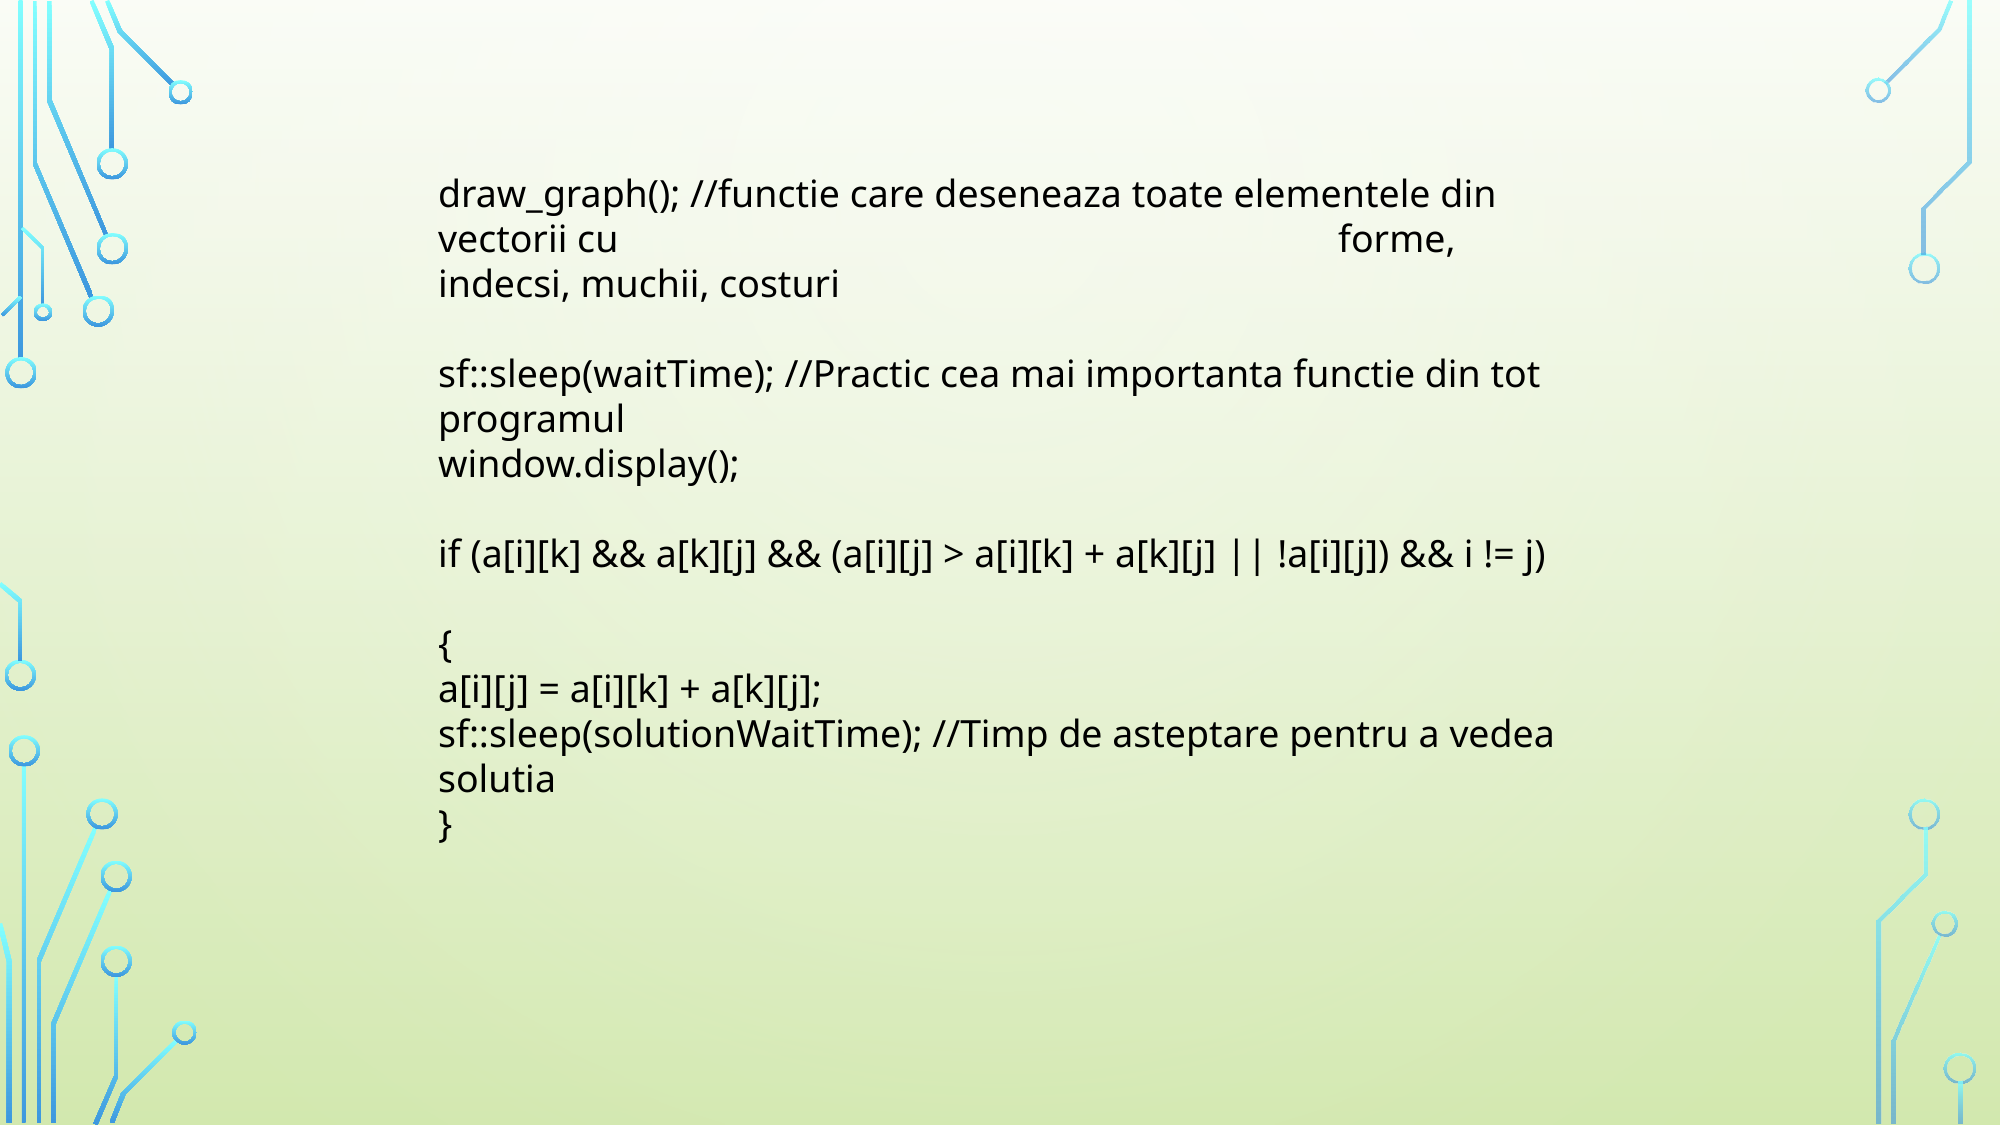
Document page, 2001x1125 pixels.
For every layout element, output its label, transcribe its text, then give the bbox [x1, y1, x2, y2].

text_box draw_graph(); //functie care deseneaza toate elementele din vectorii cu forme, indecsi, muchii, costuri sf::sleep(waitTime); //Practic cea mai importanta functie din tot programul window.display(); if (a[i][k] && a[k][j] && (a[i][j] > a[i][k] + a[k][j] || !a[i][j]) && i != j) { a[i][j] = a[i][k] + a[k][j]; sf::sleep(solutionWaitTime); //Timp de asteptare pentru a vedea solutia } [423, 162, 1583, 898]
